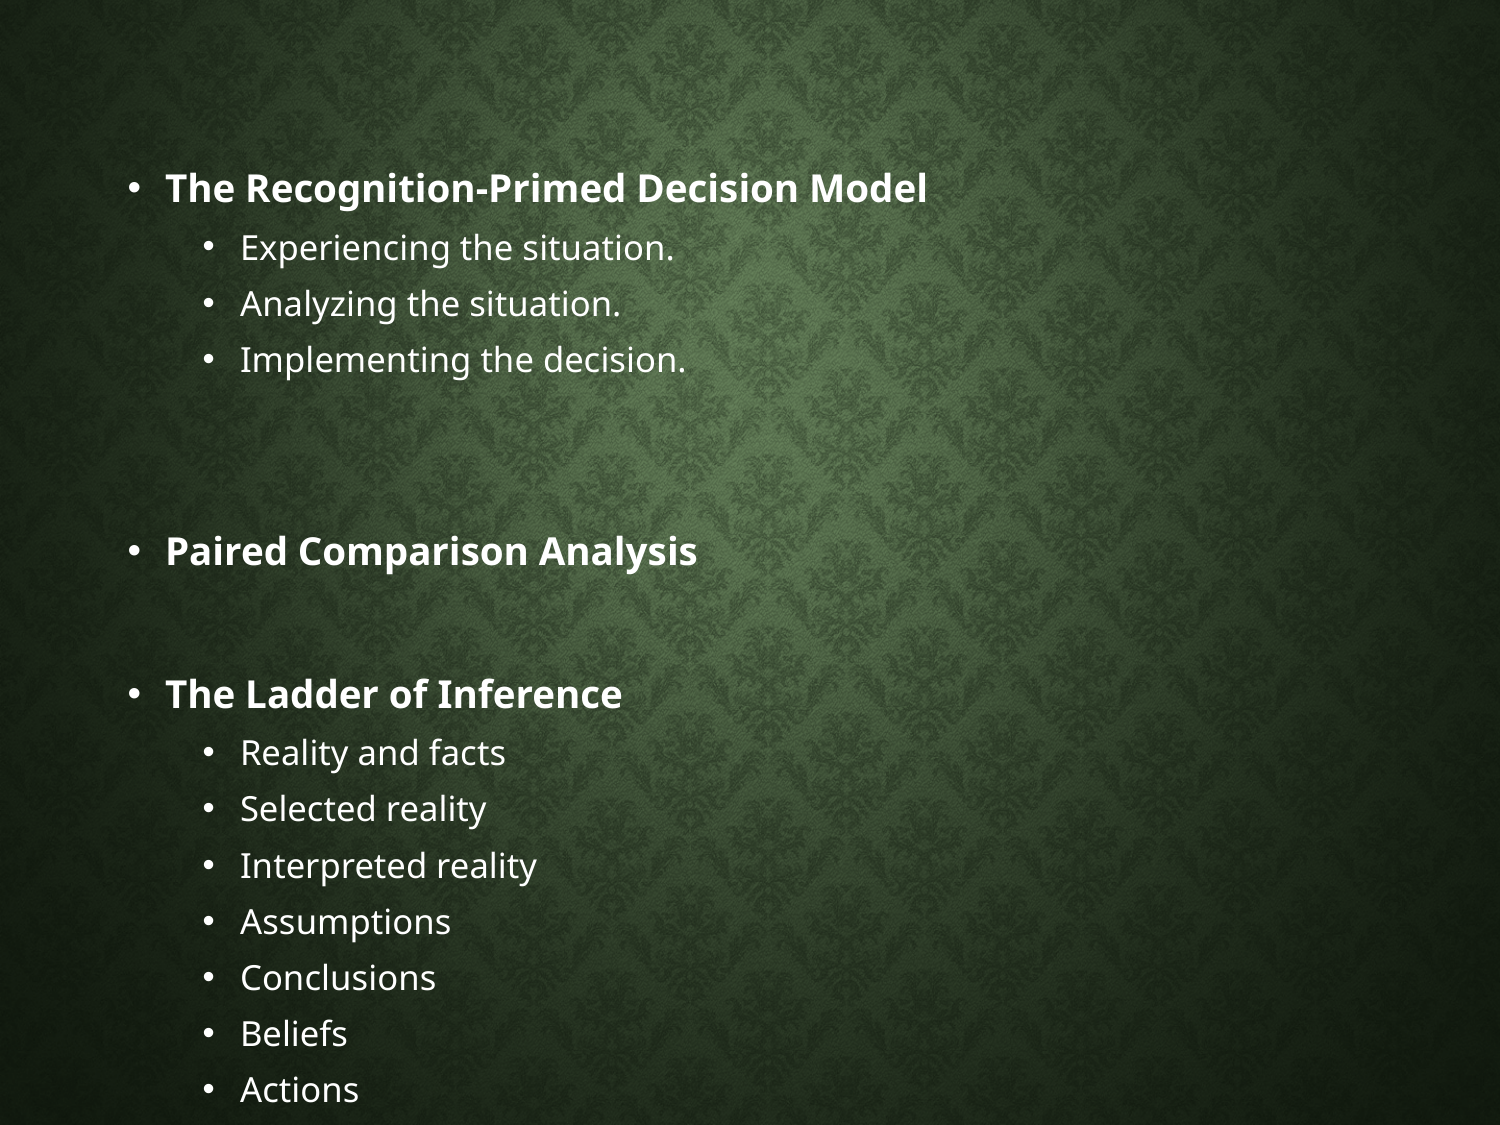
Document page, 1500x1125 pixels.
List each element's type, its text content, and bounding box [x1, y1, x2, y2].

list The Recognition-Primed Decision Model Experiencing the situation. Analyzing the situation. Implementing the decision. Paired Comparison Analysis The Ladder of Inference Reality and facts Selected reality Interpreted reality Assumptions Conclusions Beliefs Actions [112, 152, 1500, 1125]
picture [0, 0, 1500, 1125]
